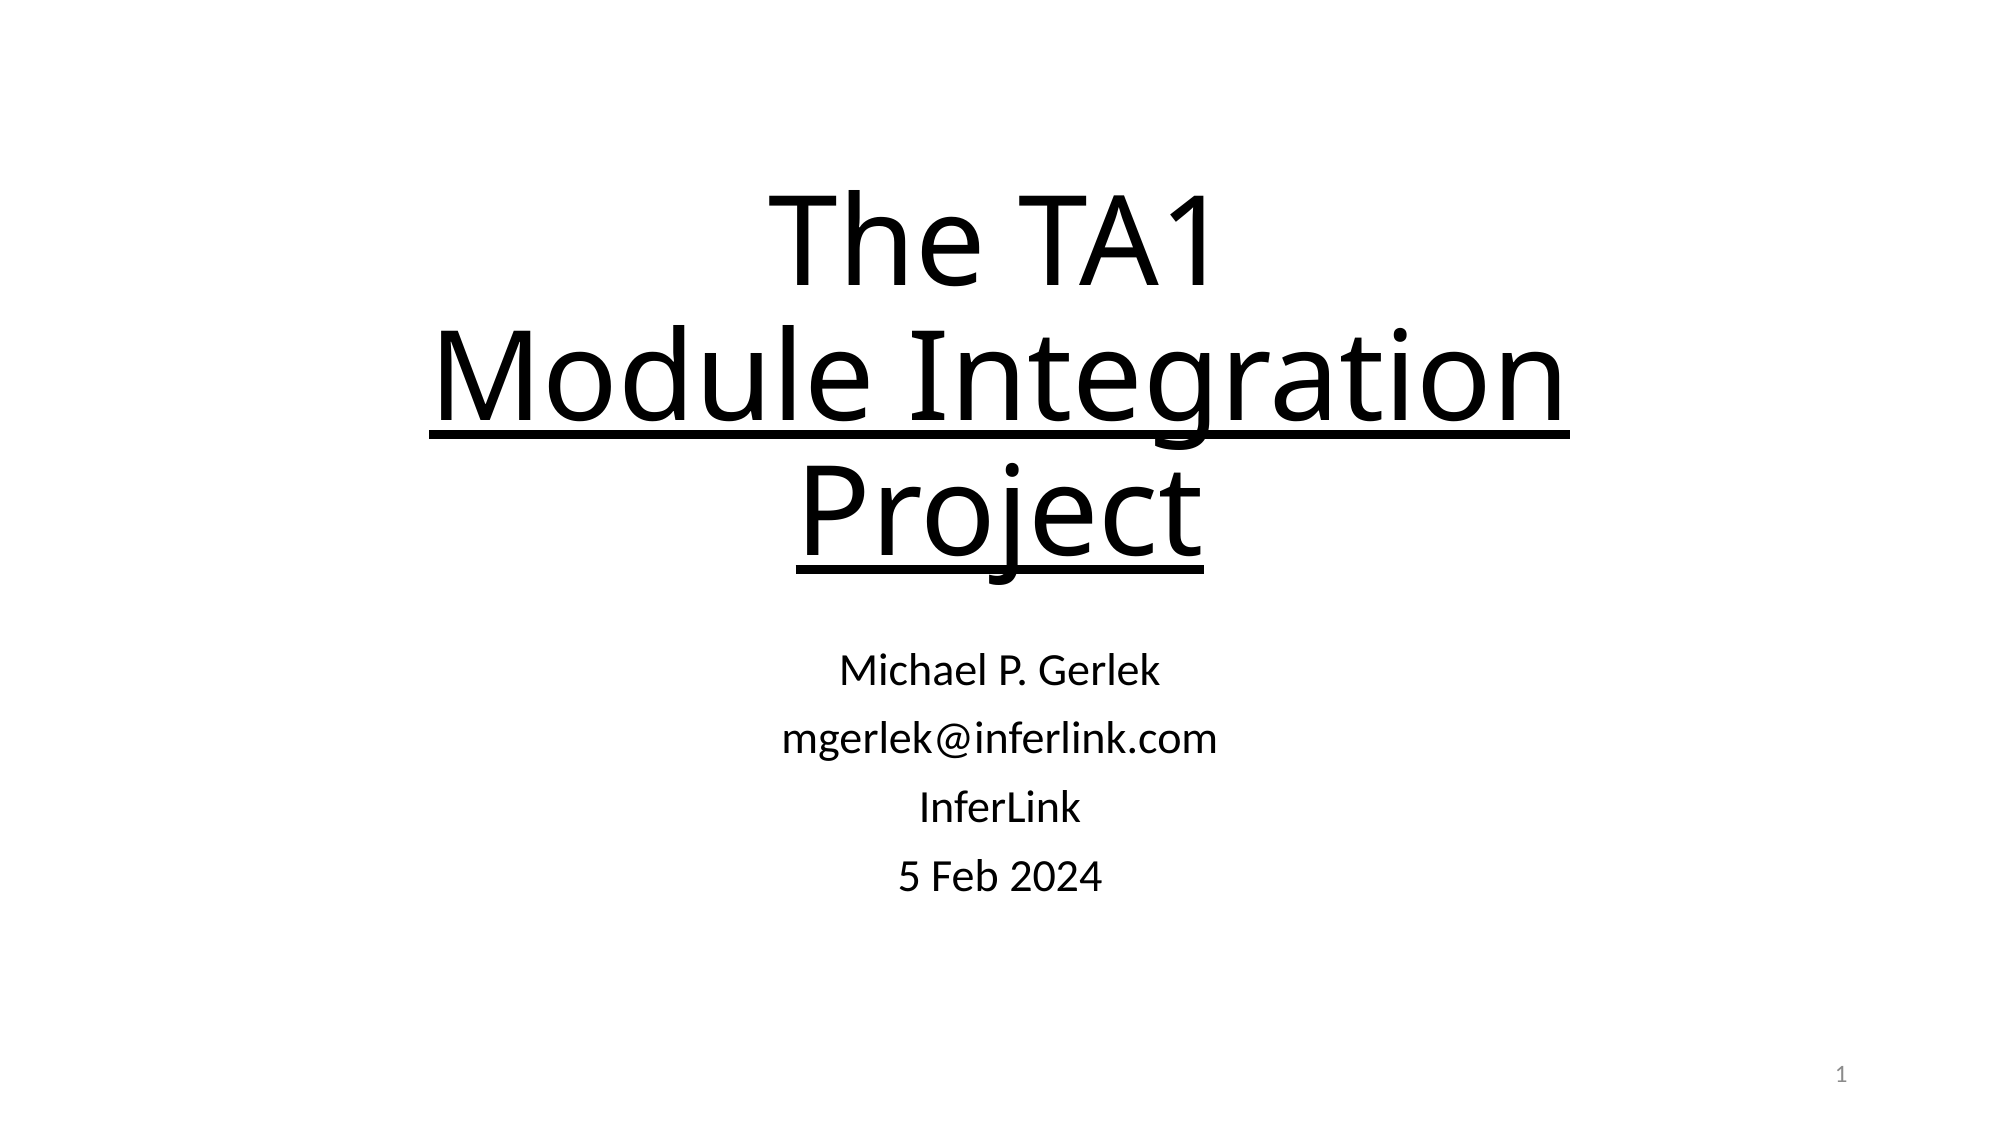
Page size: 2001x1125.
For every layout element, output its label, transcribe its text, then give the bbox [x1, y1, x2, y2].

slide_number 1 [1412, 1042, 1863, 1103]
subtitle Michael P. Gerlek mgerlek@inferlink.com InferLink 5 Feb 2024 [249, 637, 1750, 910]
title The TA1 Module Integration Project [249, 184, 1750, 576]
